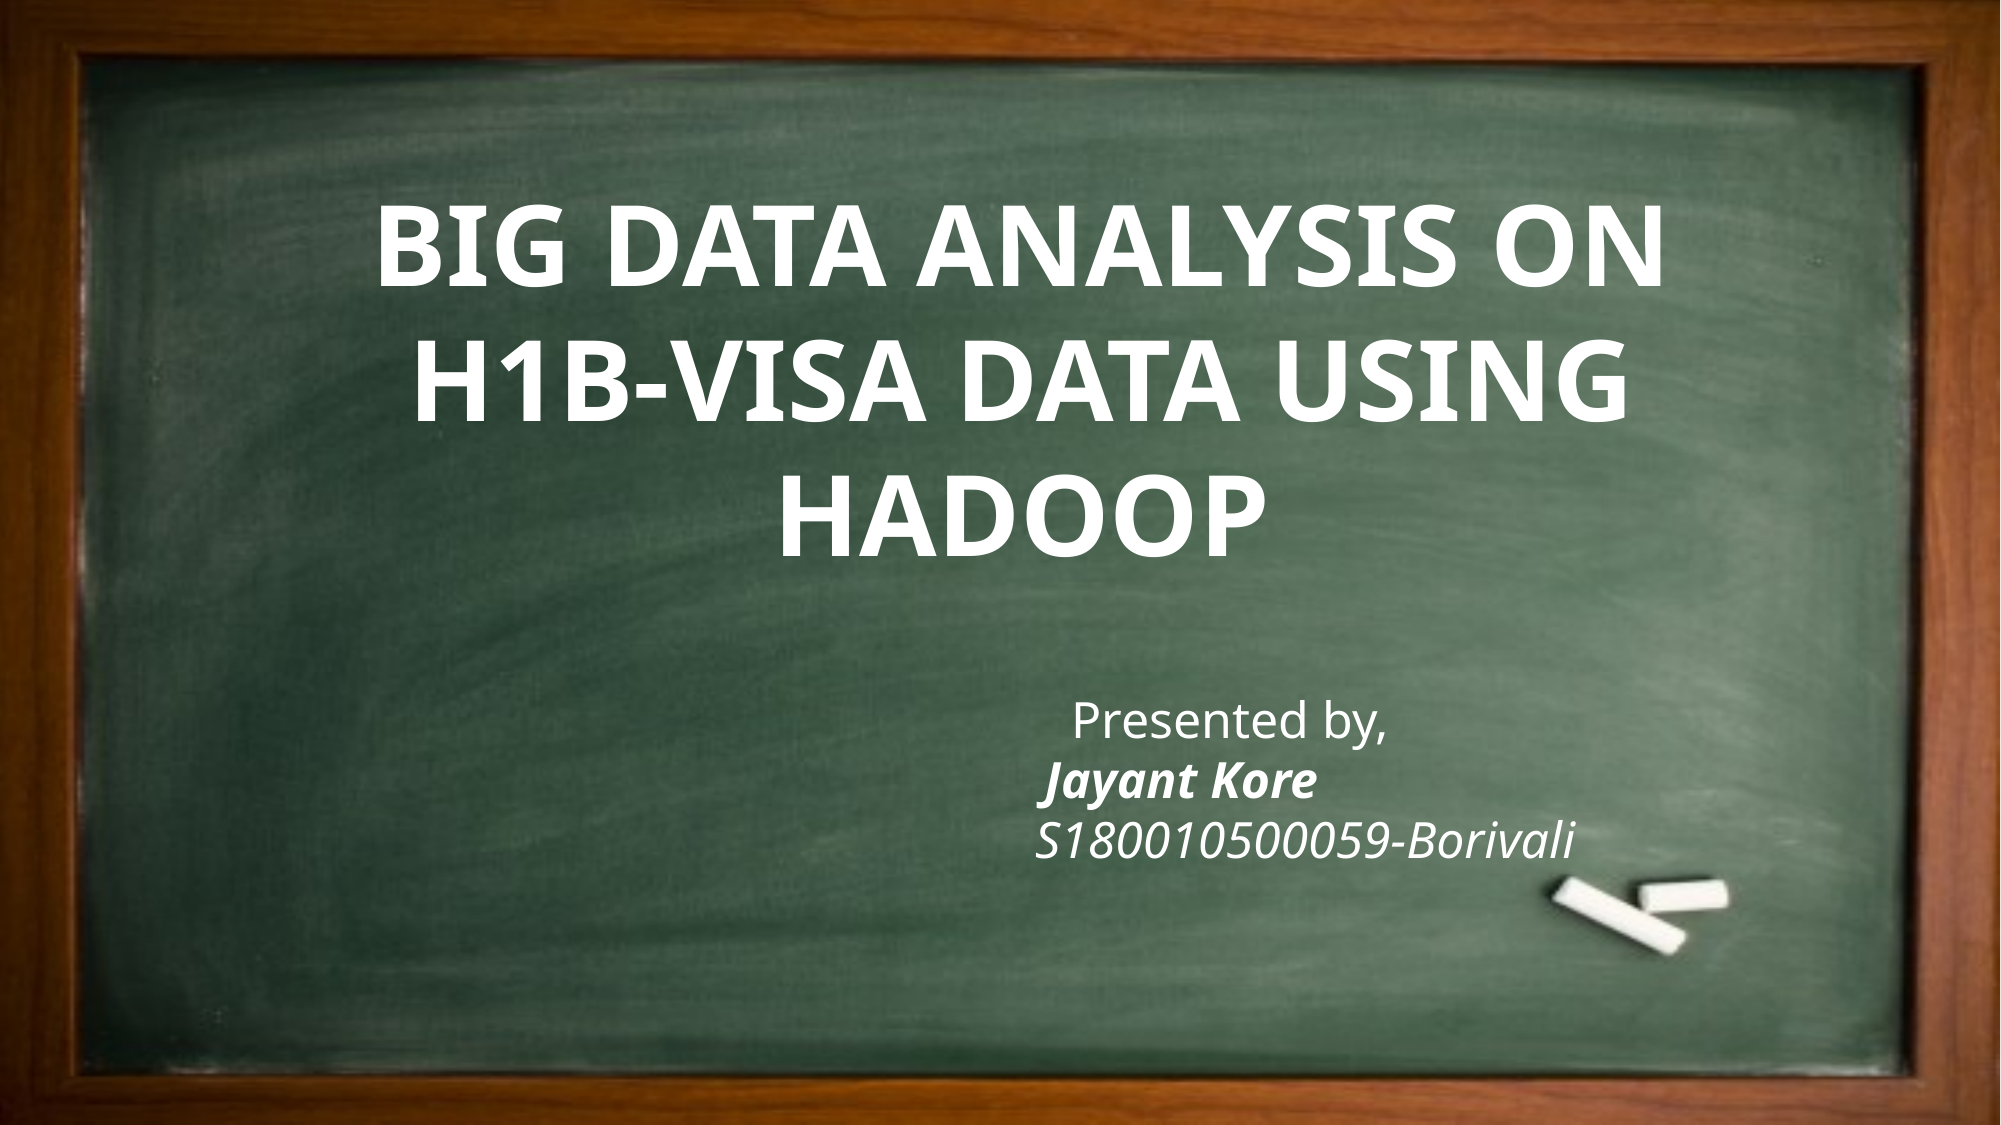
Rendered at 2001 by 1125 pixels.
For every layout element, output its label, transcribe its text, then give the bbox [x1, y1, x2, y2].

text_box Big data analysis on h1b-visa data using hadoop [283, 195, 1760, 587]
text_box Presented by, Jayant Kore S180010500059-Borivali [192, 560, 1669, 833]
picture [0, 0, 2001, 1125]
